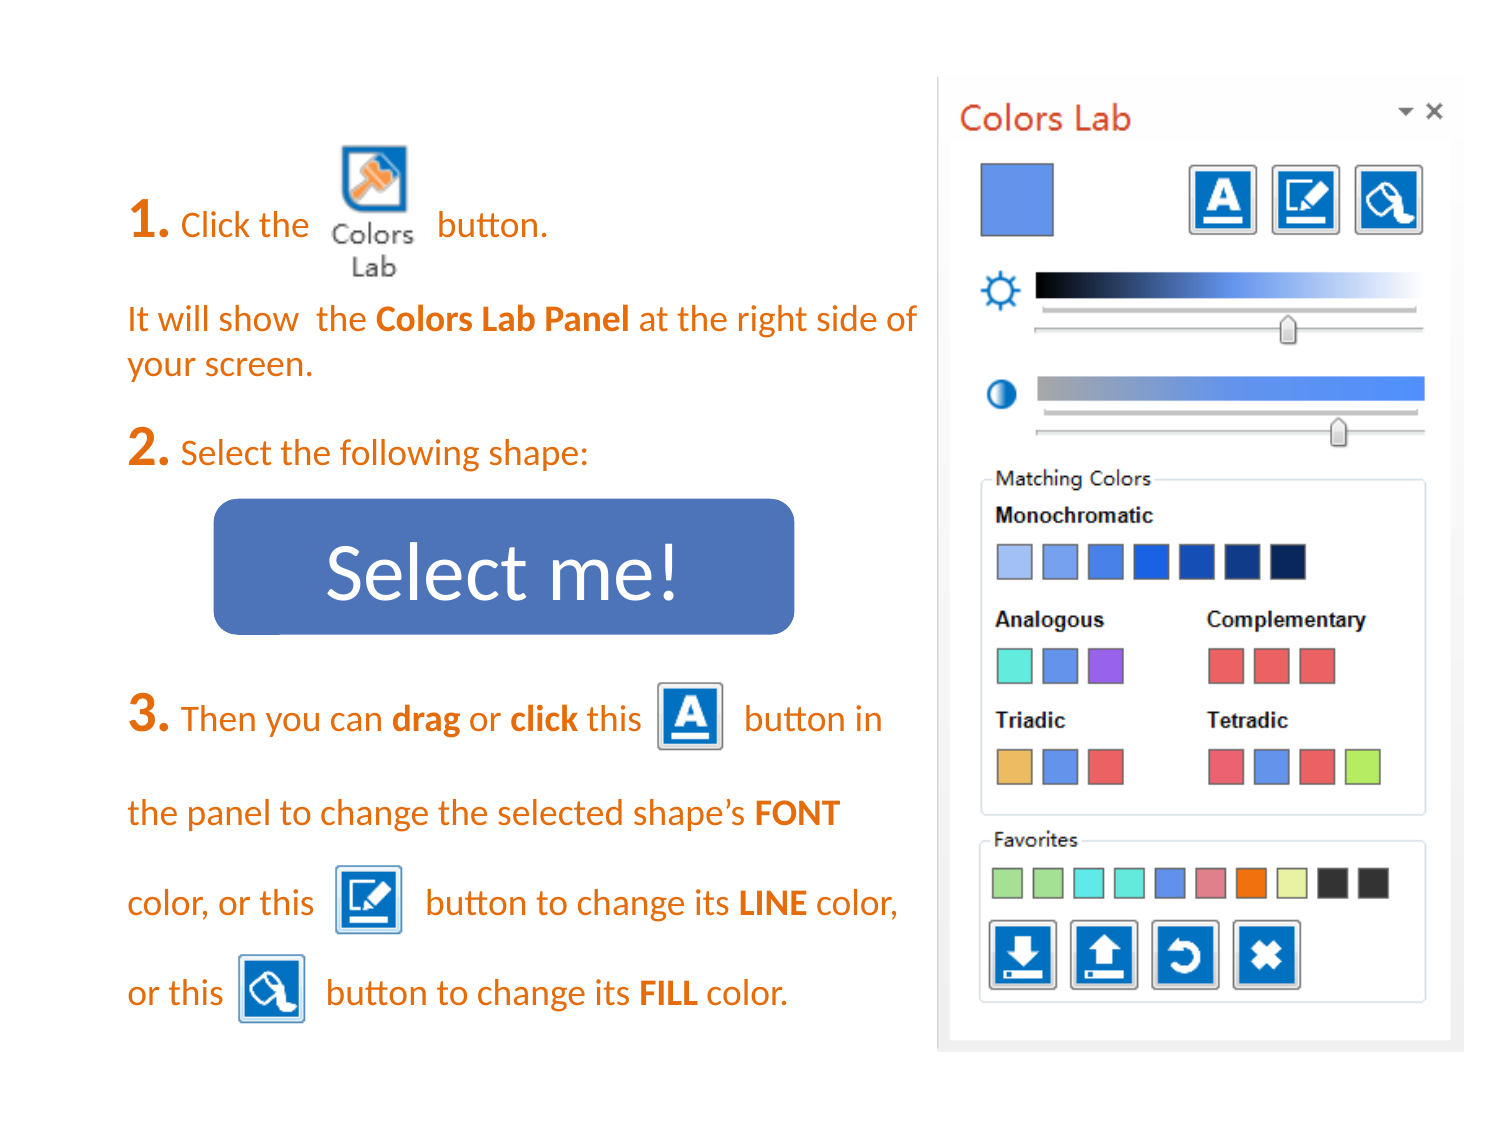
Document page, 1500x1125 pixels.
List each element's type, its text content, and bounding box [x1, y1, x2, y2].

text_box 3. Then you can drag or click this button in the panel to change the selected shape’s FONT color, or this button to change its LINE color, or this button to change its FILL color. [112, 665, 925, 1021]
picture [655, 681, 726, 752]
text_box 1. Click the button. It will show the Colors Lab Panel at the right side of your screen. [112, 171, 932, 392]
text_box 2. Select the following shape: [112, 399, 900, 485]
picture [937, 74, 1465, 1052]
picture [334, 864, 404, 936]
text_box Select me! [213, 498, 795, 635]
picture [237, 953, 307, 1025]
picture [321, 137, 424, 288]
